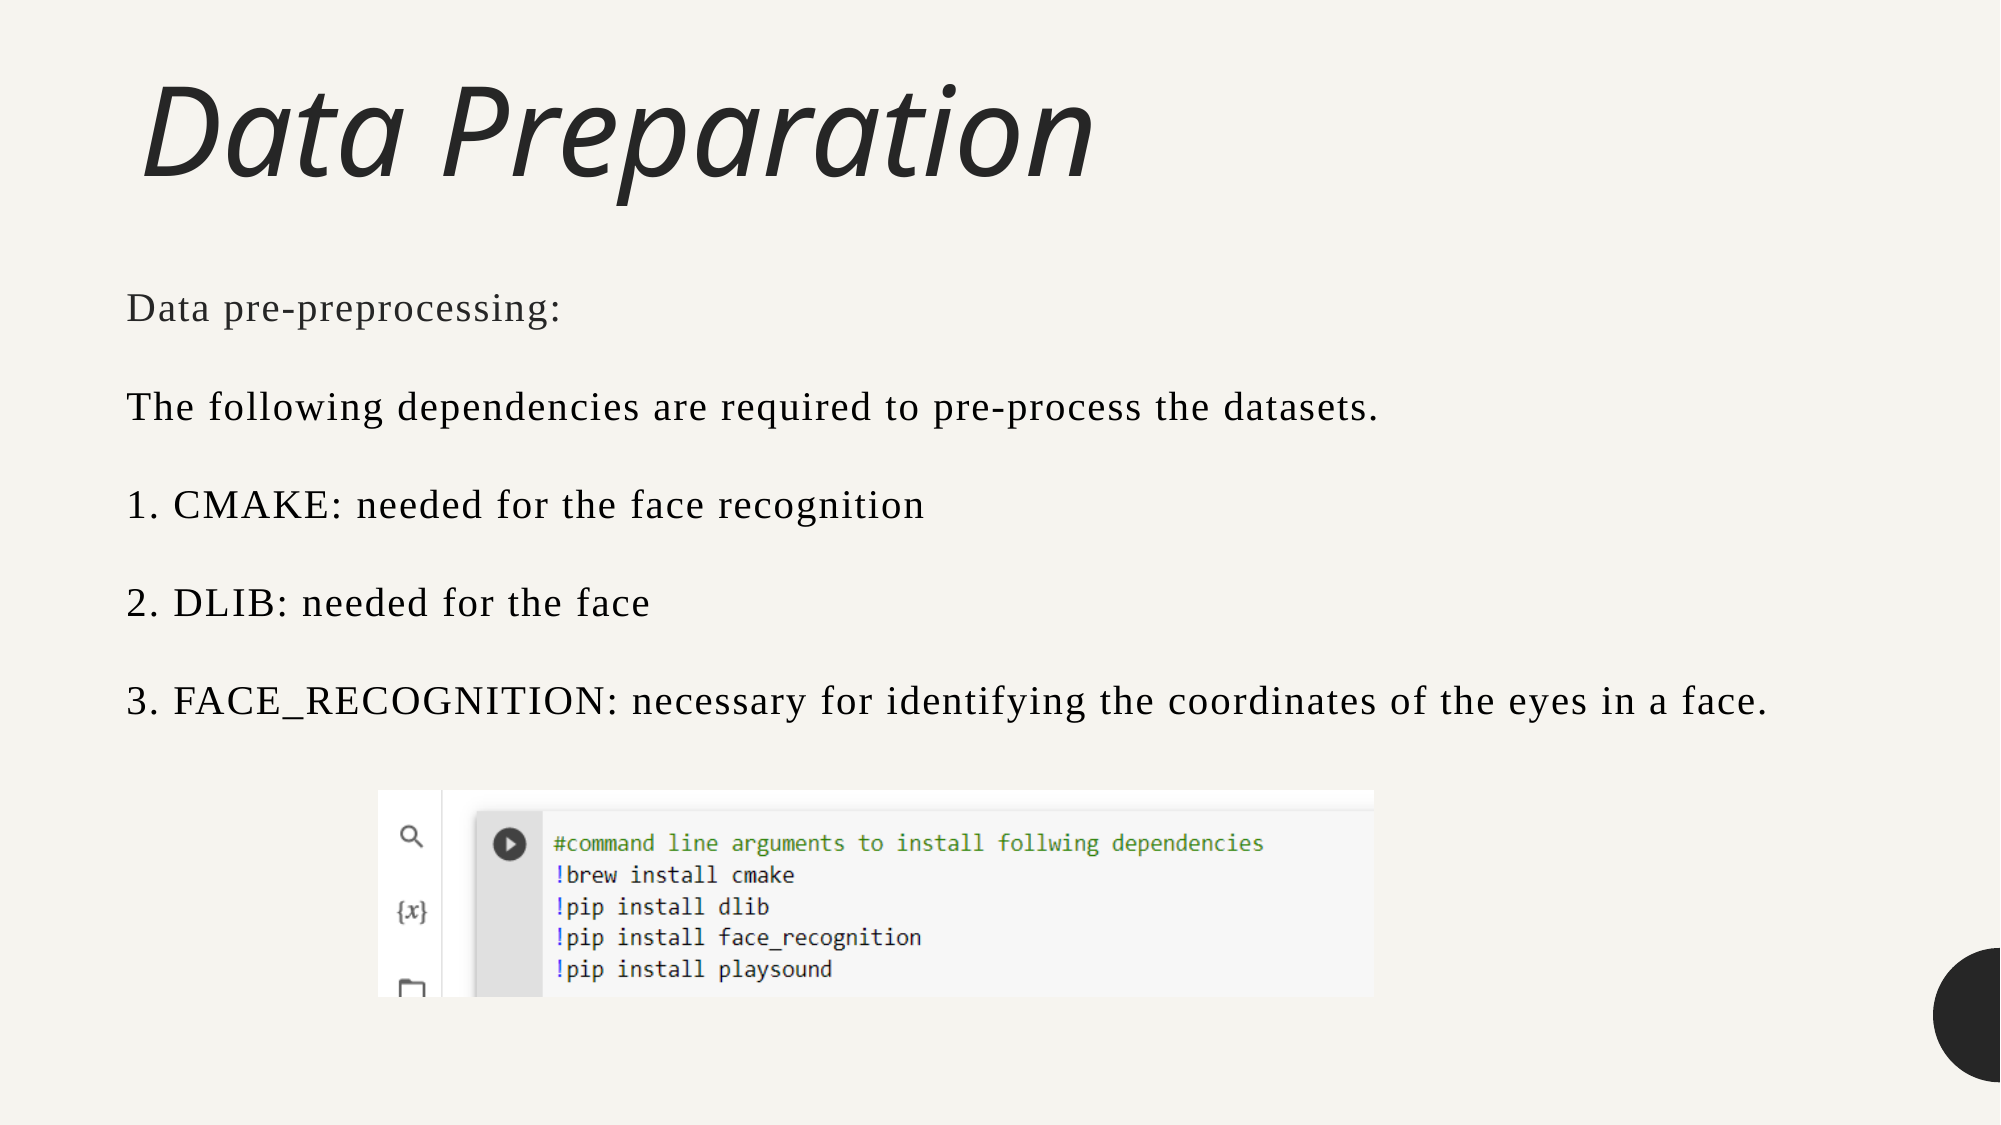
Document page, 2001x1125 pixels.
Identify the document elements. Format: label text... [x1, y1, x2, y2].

title Data pre-preprocessing: The following dependencies are required to pre-process the datasets. 1. CMAKE: needed for the face recognition 2. DLIB: needed for the face 3. FACE_RECOGNITION: necessary for identifying the coordinates of the eyes in a face. [111, 224, 1862, 734]
list Data Preparation [124, 29, 1875, 209]
picture [378, 790, 1374, 997]
